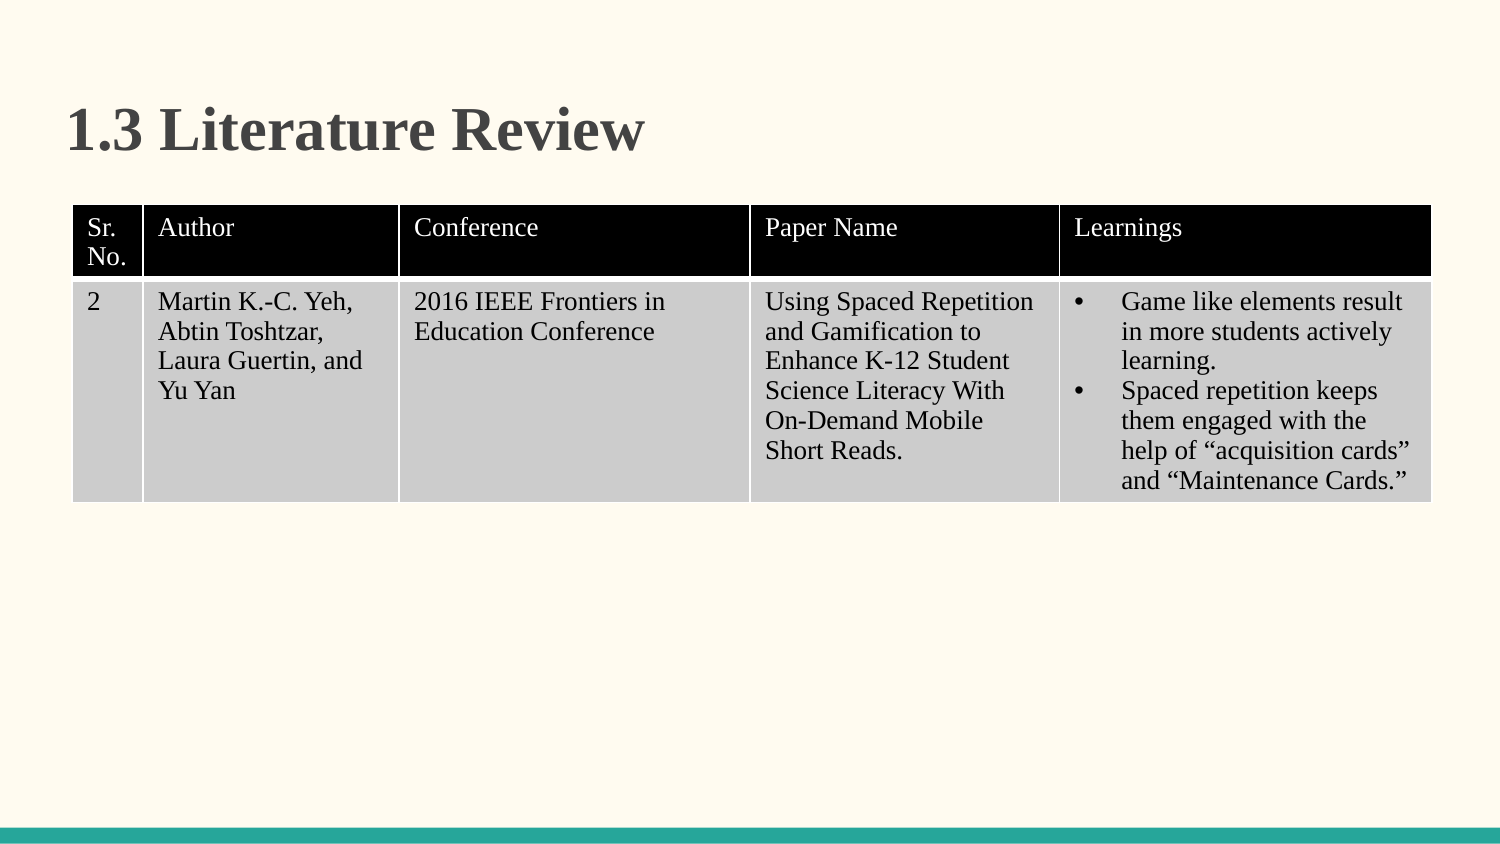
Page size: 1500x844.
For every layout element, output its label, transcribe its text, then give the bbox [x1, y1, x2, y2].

table_header Paper Name [751, 205, 1059, 276]
table_header Conference [400, 205, 749, 276]
table_cell Game like elements result in more students actively learning. Spaced repetition keeps them engaged with the help of “acquisition cards” and “Maintenance Cards.” [1060, 282, 1431, 502]
table_cell Using Spaced Repetition and Gamification to Enhance K-12 Student Science Literacy With On-Demand Mobile Short Reads. [751, 282, 1059, 502]
table_cell 2016 IEEE Frontiers in Education Conference [400, 282, 749, 502]
text_box [51, 192, 1449, 750]
text_box 1.3 Literature Review [51, 72, 1449, 174]
table_cell 2 [73, 282, 142, 502]
table_header Learnings [1060, 205, 1431, 276]
table_header Sr. No. [73, 205, 142, 276]
table_cell Martin K.-C. Yeh, Abtin Toshtzar, Laura Guertin, and Yu Yan [144, 282, 398, 502]
table_header Author [144, 205, 398, 276]
